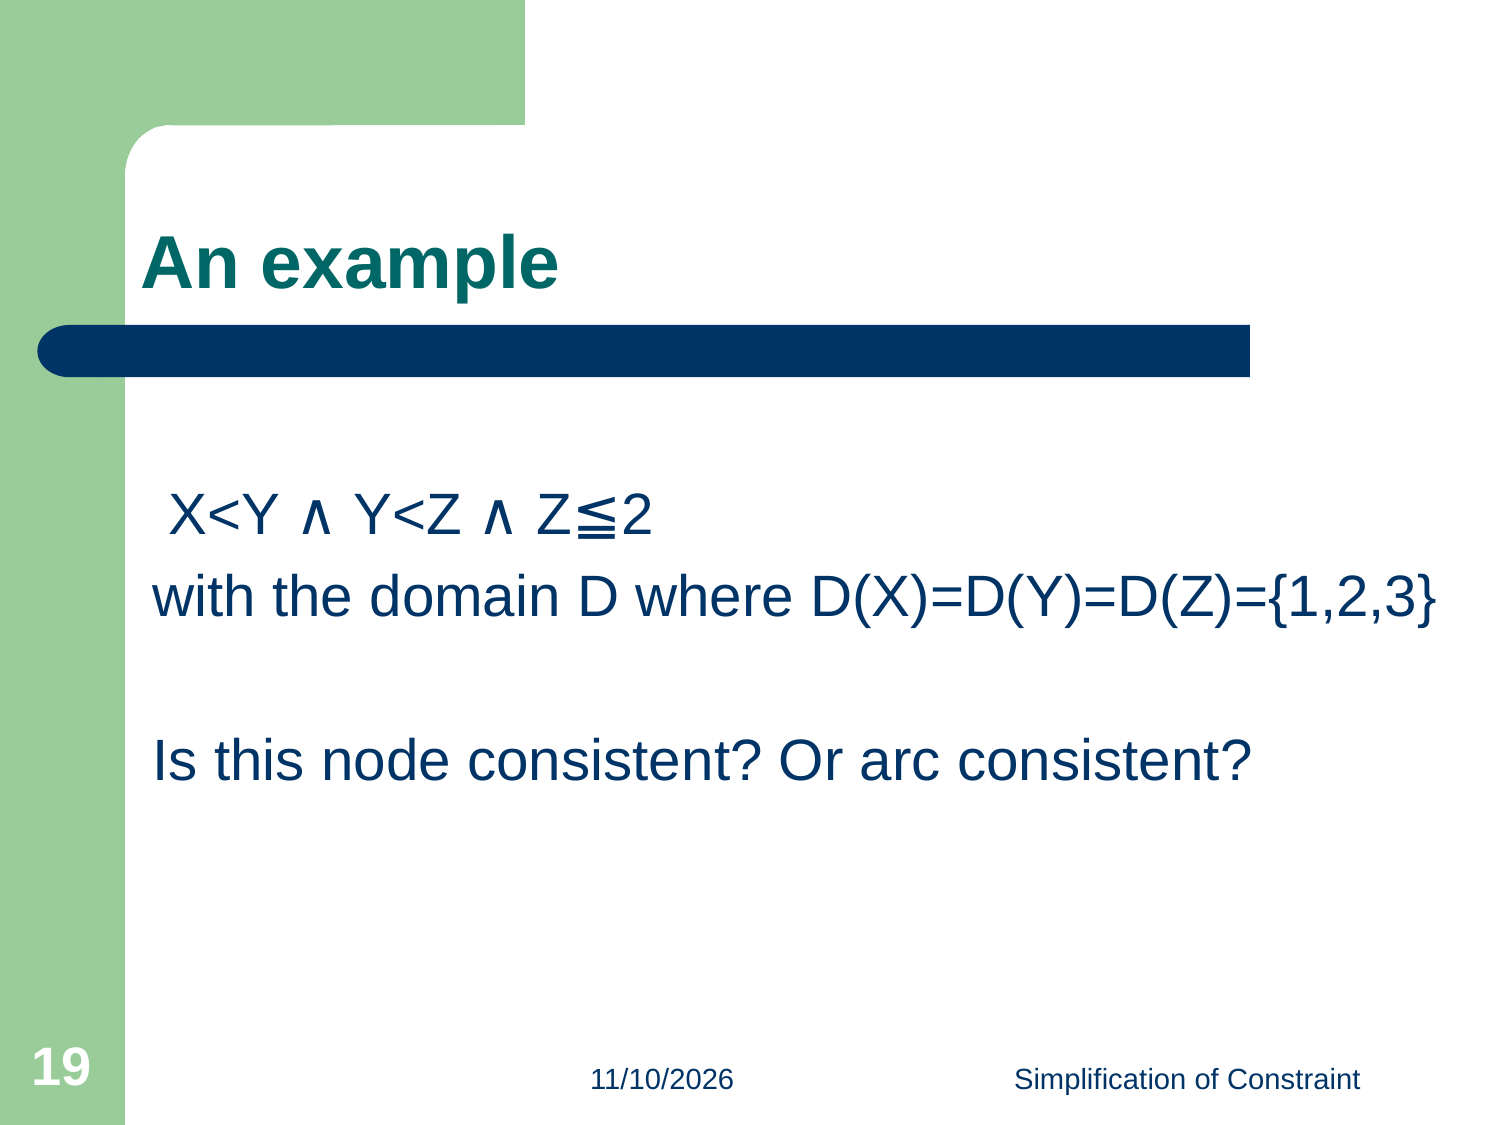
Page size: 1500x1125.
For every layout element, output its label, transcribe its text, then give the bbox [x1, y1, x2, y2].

title An example [125, 125, 1425, 313]
slide_number 19 [13, 1023, 111, 1105]
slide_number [399, 1024, 750, 1104]
footer Simplification of Constraint [949, 1024, 1426, 1104]
list X<Y ∧ Y<Z ∧ Z≦2 with the domain D where D(X)=D(Y)=D(Z)={1,2,3} Is this node consistent? Or arc consistent? [137, 387, 1500, 999]
